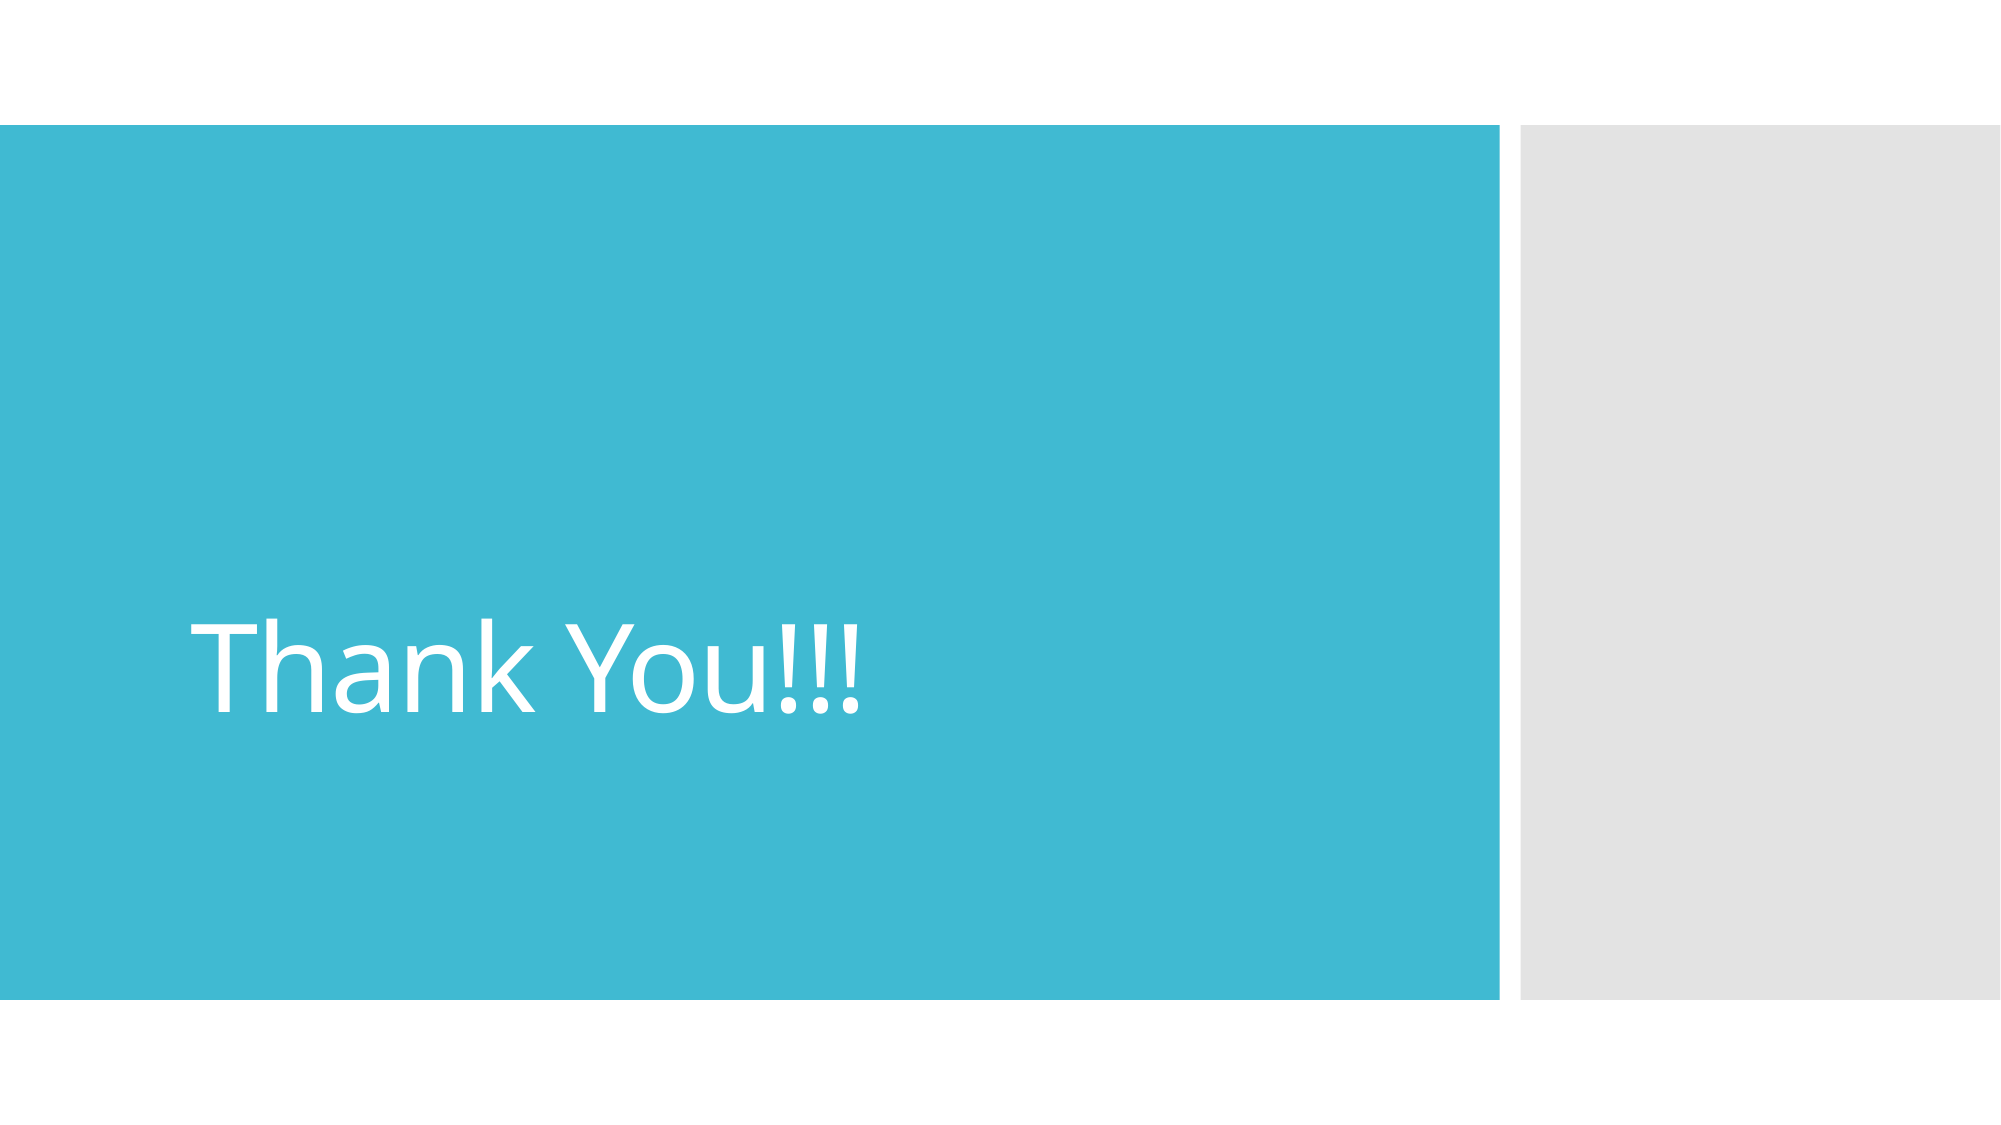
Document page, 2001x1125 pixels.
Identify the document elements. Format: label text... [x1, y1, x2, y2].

title Thank You!!! [175, 213, 1376, 747]
